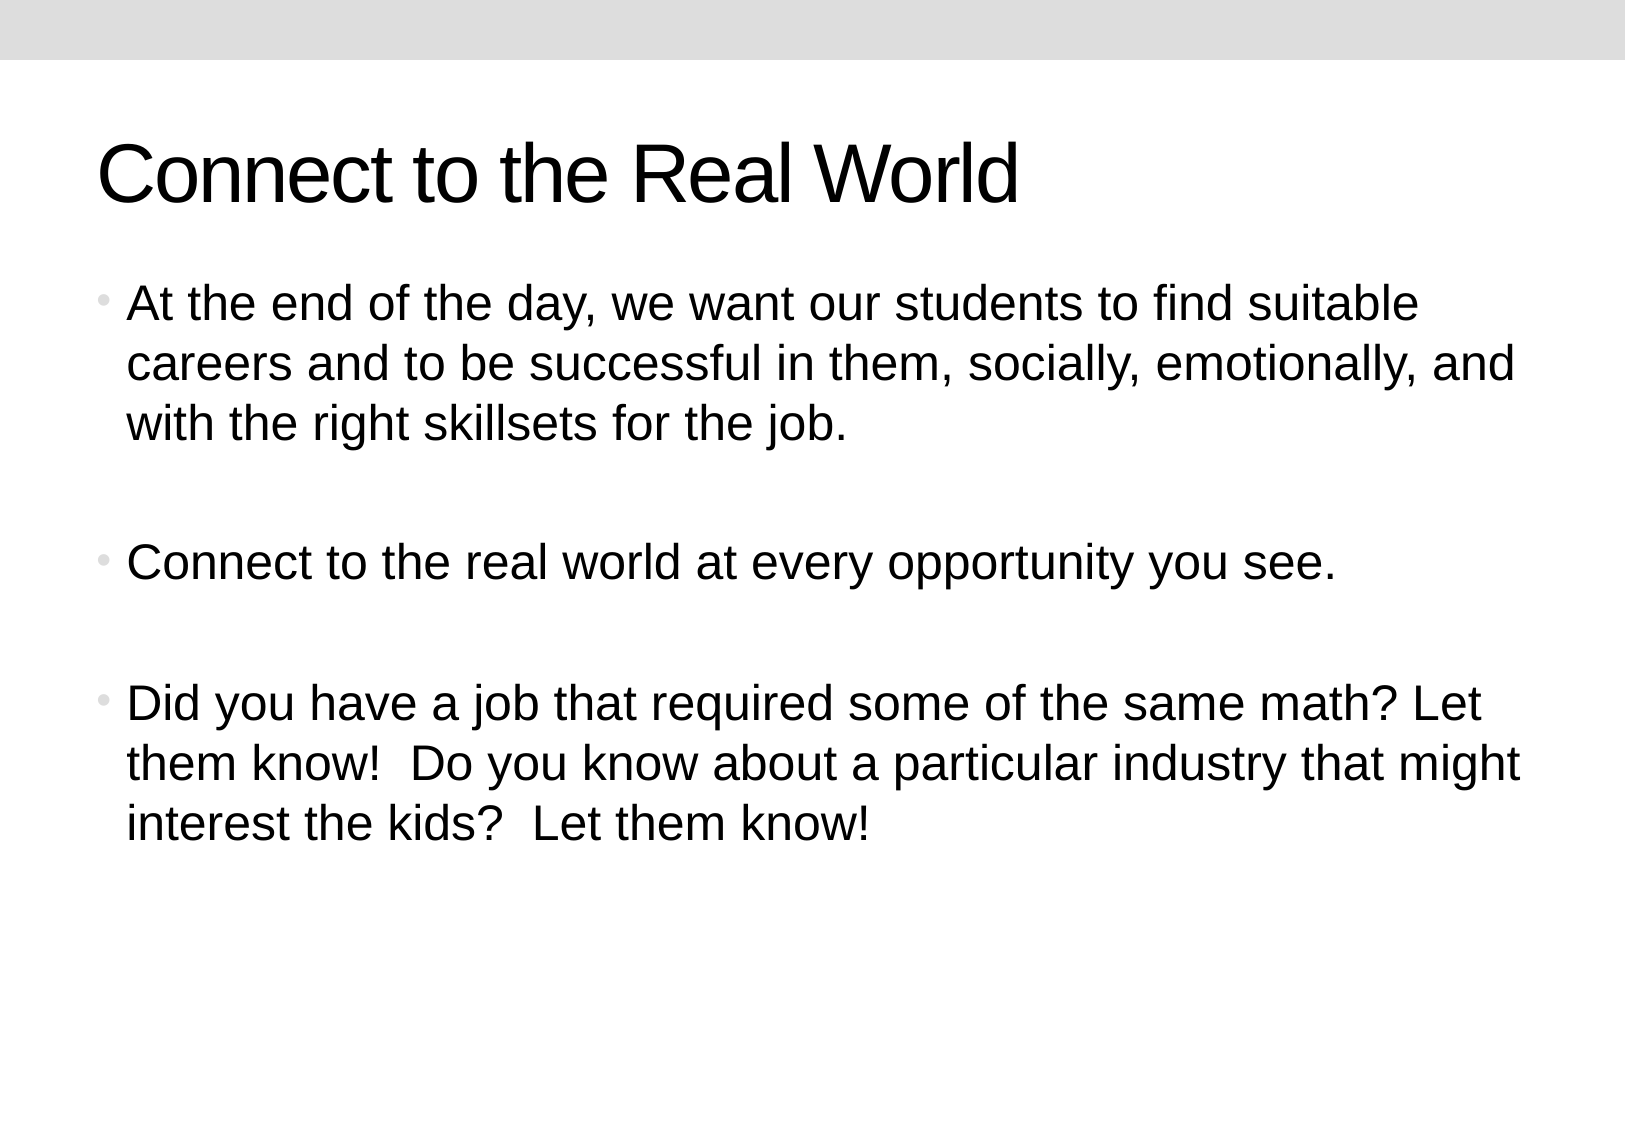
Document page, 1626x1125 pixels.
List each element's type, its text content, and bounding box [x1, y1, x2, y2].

list At the end of the day, we want our students to find suitable careers and to be successful in them, socially, emotionally, and with the right skillsets for the job. Connect to the real world at every opportunity you see. Did you have a job that required some of the same math? Let them know! Do you know about a particular industry that might interest the kids? Let them know! [81, 262, 1544, 1063]
title Connect to the Real World [81, 87, 1544, 250]
